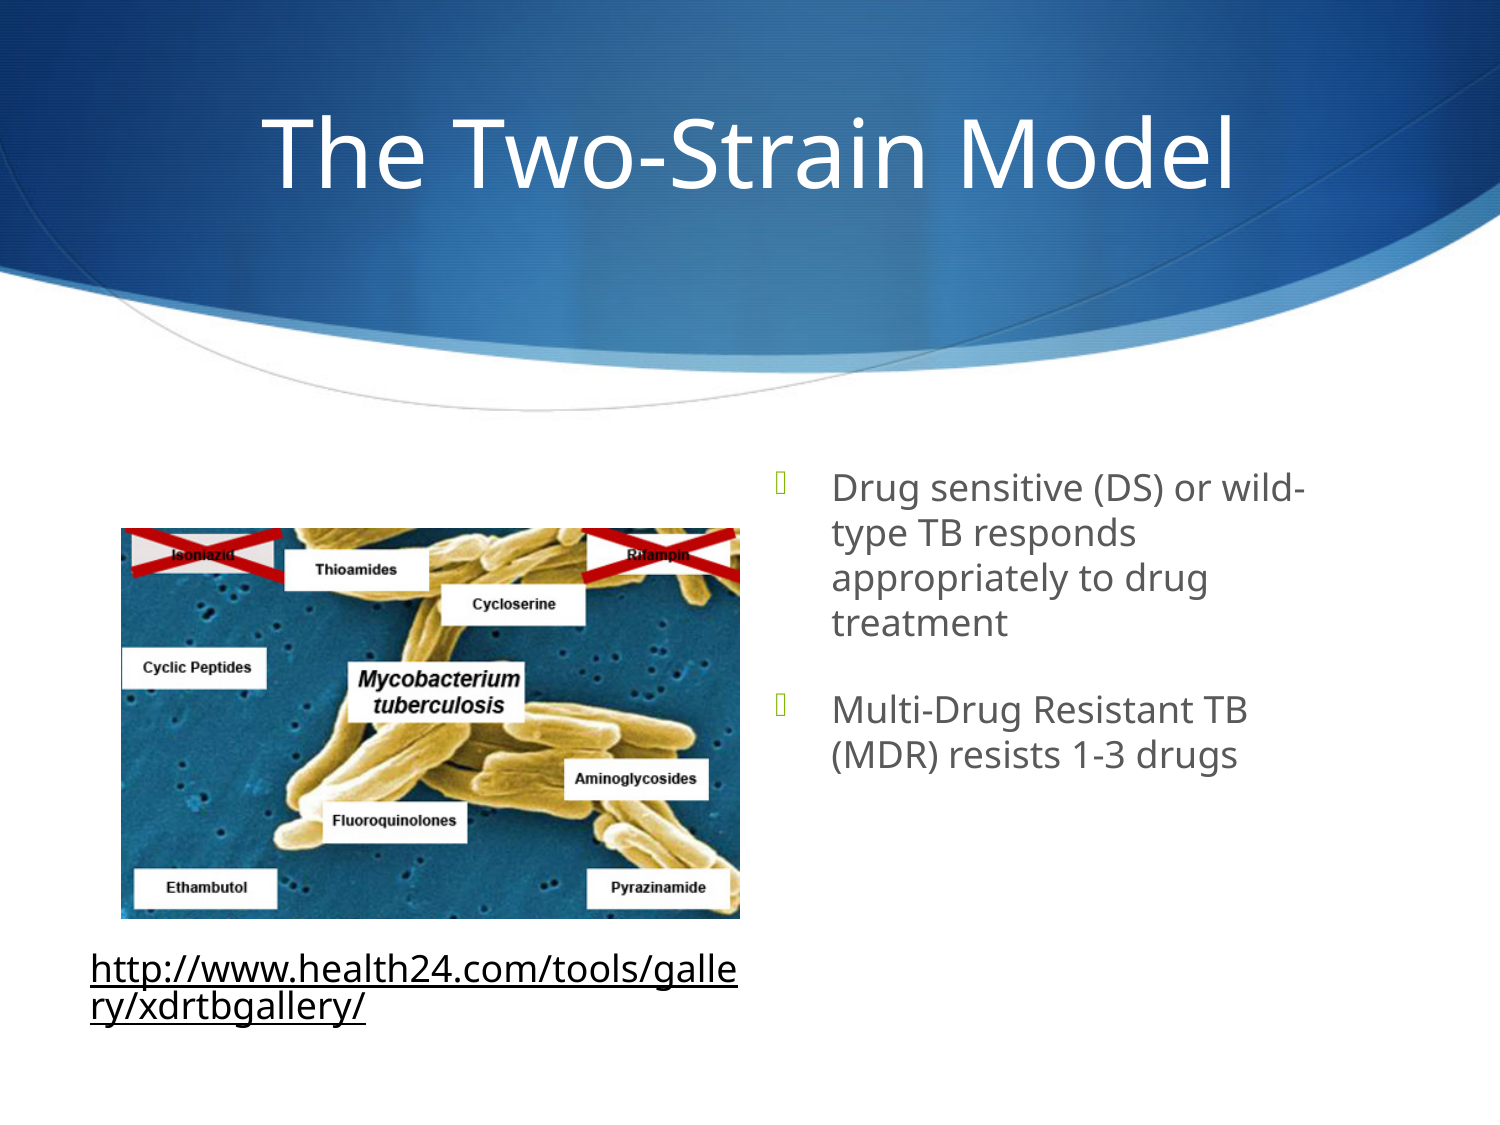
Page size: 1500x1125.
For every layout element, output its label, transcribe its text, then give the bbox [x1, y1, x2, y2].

picture [0, 0, 1500, 1125]
text_box http://www.health24.com/tools/gallery/xdrtbgallery/ [74, 937, 763, 1048]
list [120, 456, 740, 991]
list Drug sensitive (DS) or wild-type TB responds appropriately to drug treatment Multi-Drug Resistant TB (MDR) resists 1-3 drugs [760, 456, 1379, 991]
title The Two-Strain Model [75, 56, 1425, 245]
